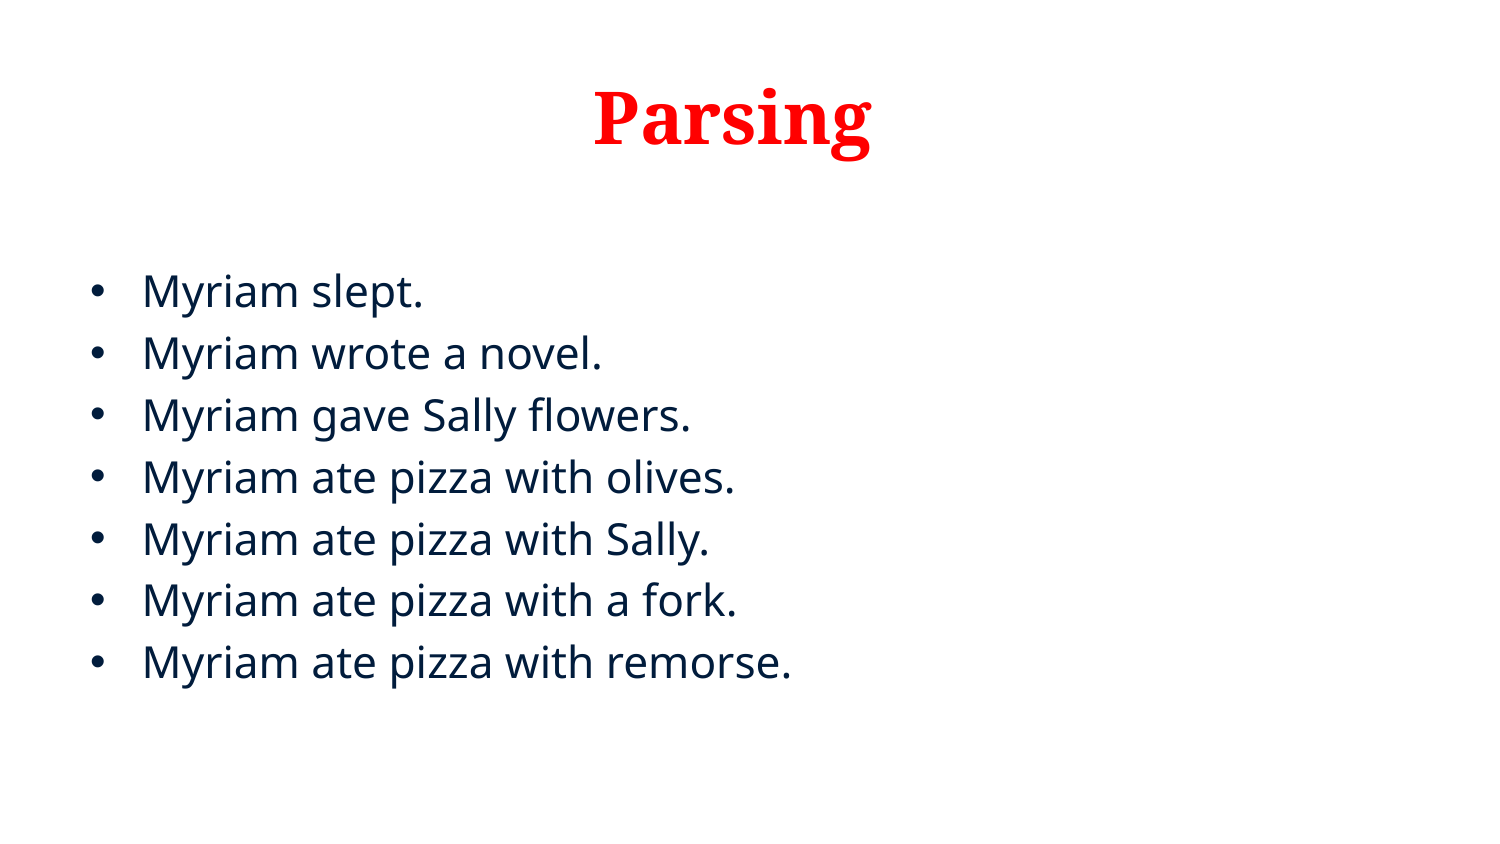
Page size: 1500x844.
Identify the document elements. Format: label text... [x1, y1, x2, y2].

list Myriam slept. Myriam wrote a novel. Myriam gave Sally flowers. Myriam ate pizza with olives. Myriam ate pizza with Sally. Myriam ate pizza with a fork. Myriam ate pizza with remorse. [75, 256, 1425, 700]
title Parsing [41, 64, 1425, 180]
